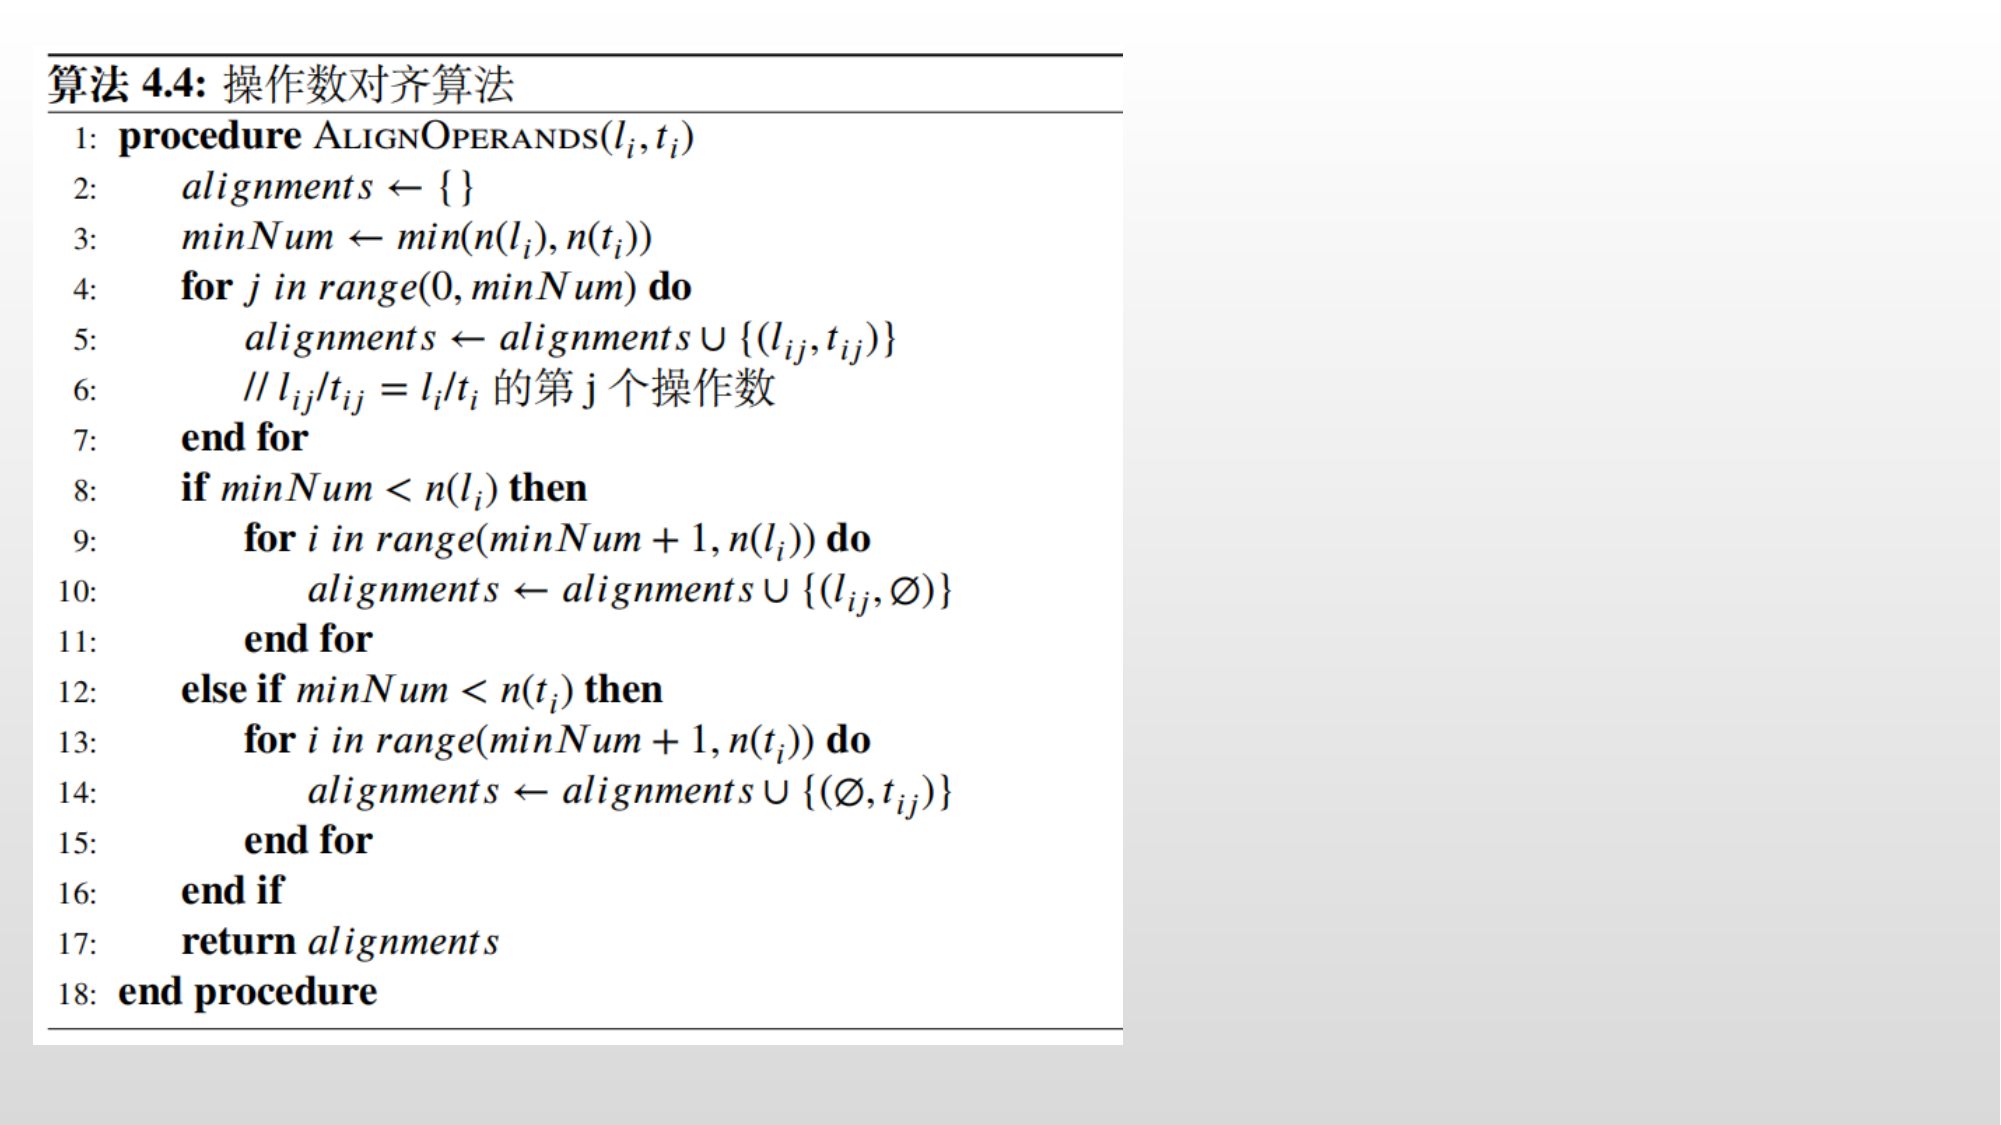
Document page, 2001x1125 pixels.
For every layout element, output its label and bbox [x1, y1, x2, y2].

picture [33, 45, 1123, 1045]
